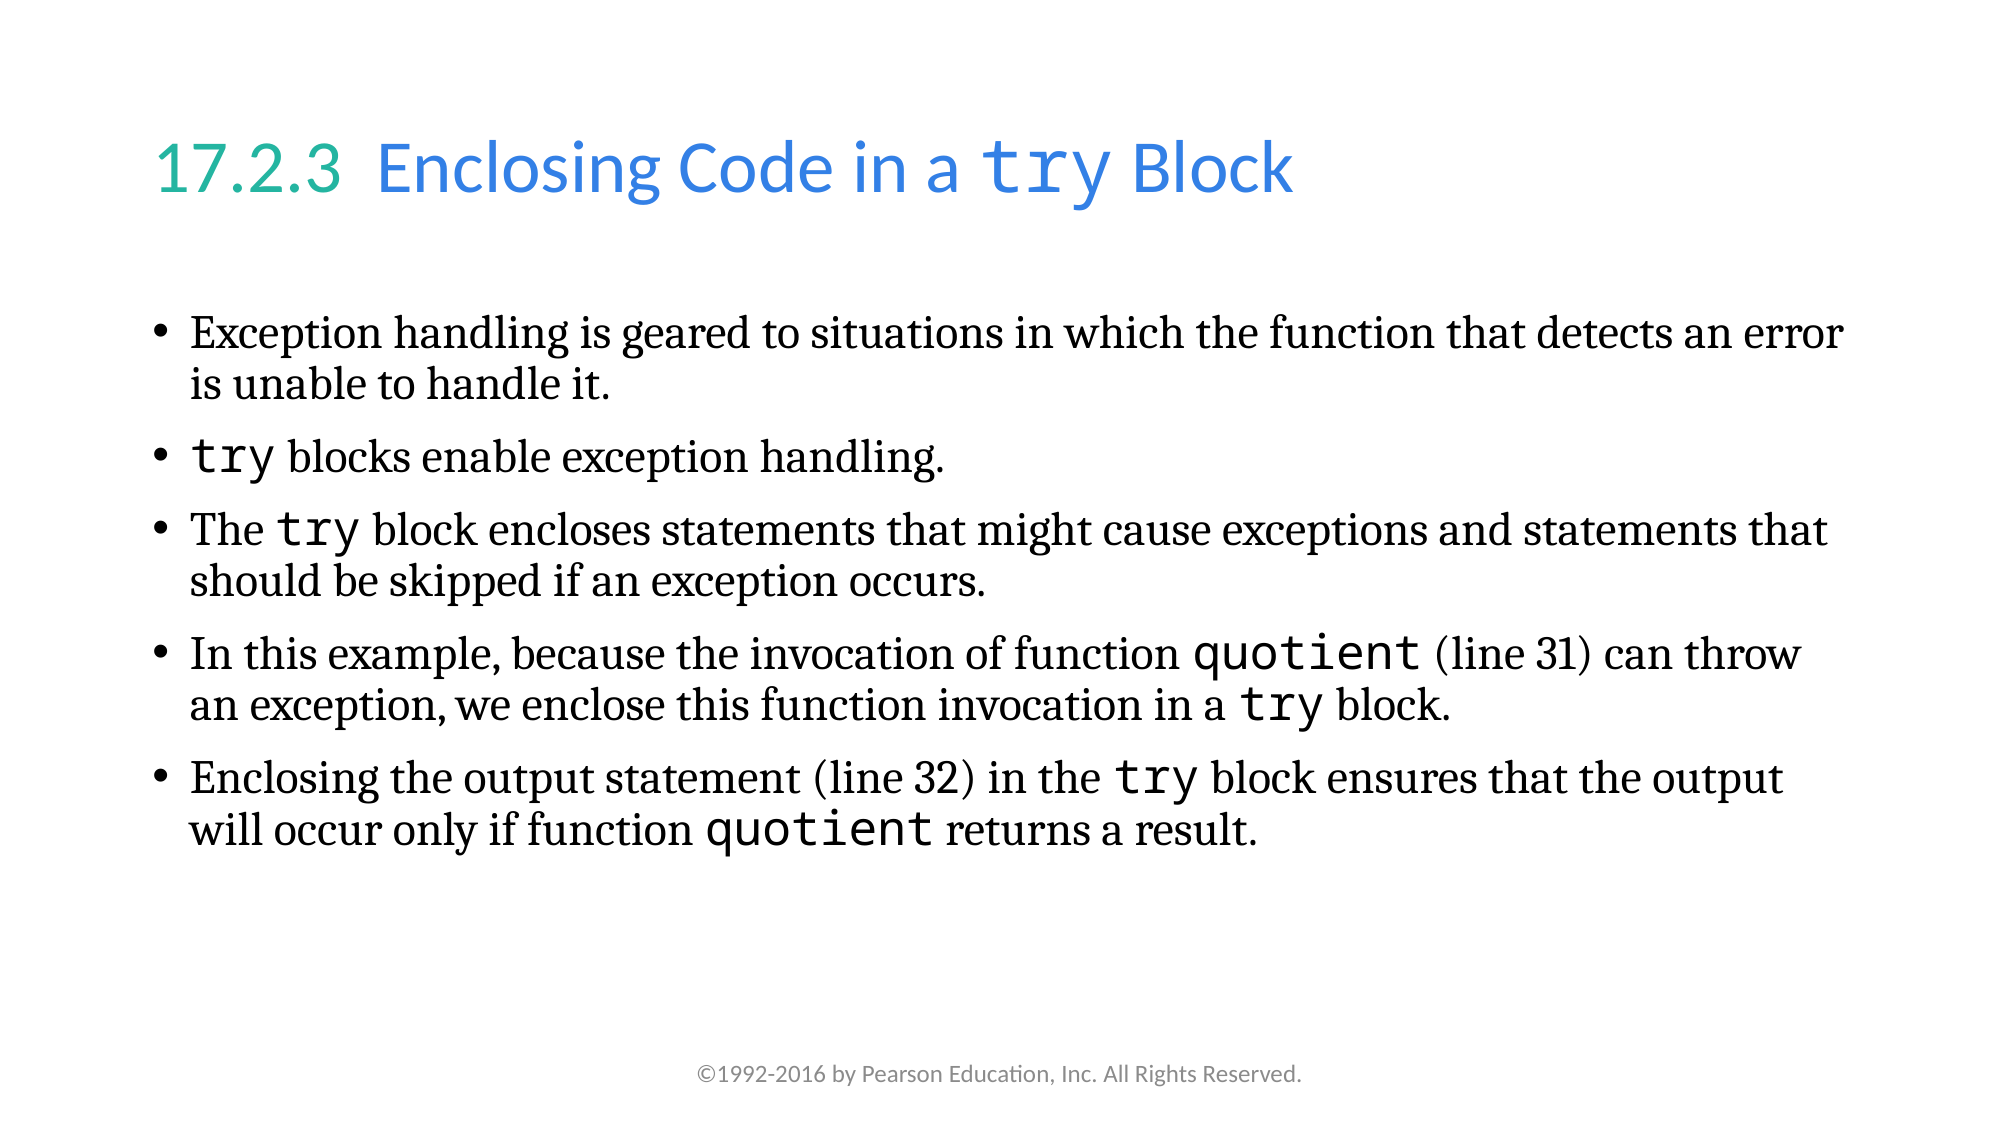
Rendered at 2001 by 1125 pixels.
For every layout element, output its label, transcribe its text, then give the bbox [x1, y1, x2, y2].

title 17.2.3 Enclosing Code in a try Block [137, 59, 1863, 278]
footer ©1992-2016 by Pearson Education, Inc. All Rights Reserved. [662, 1042, 1338, 1103]
list Exception handling is geared to situations in which the function that detects an error is unable to handle it. try blocks enable exception handling. The try block encloses statements that might cause exceptions and statements that should be skipped if an exception occurs. In this example, because the invocation of function quotient (line 31) can throw an exception, we enclose this function invocation in a try block. Enclosing the output statement (line 32) in the try block ensures that the output will occur only if function quotient returns a result. [137, 299, 1863, 1014]
